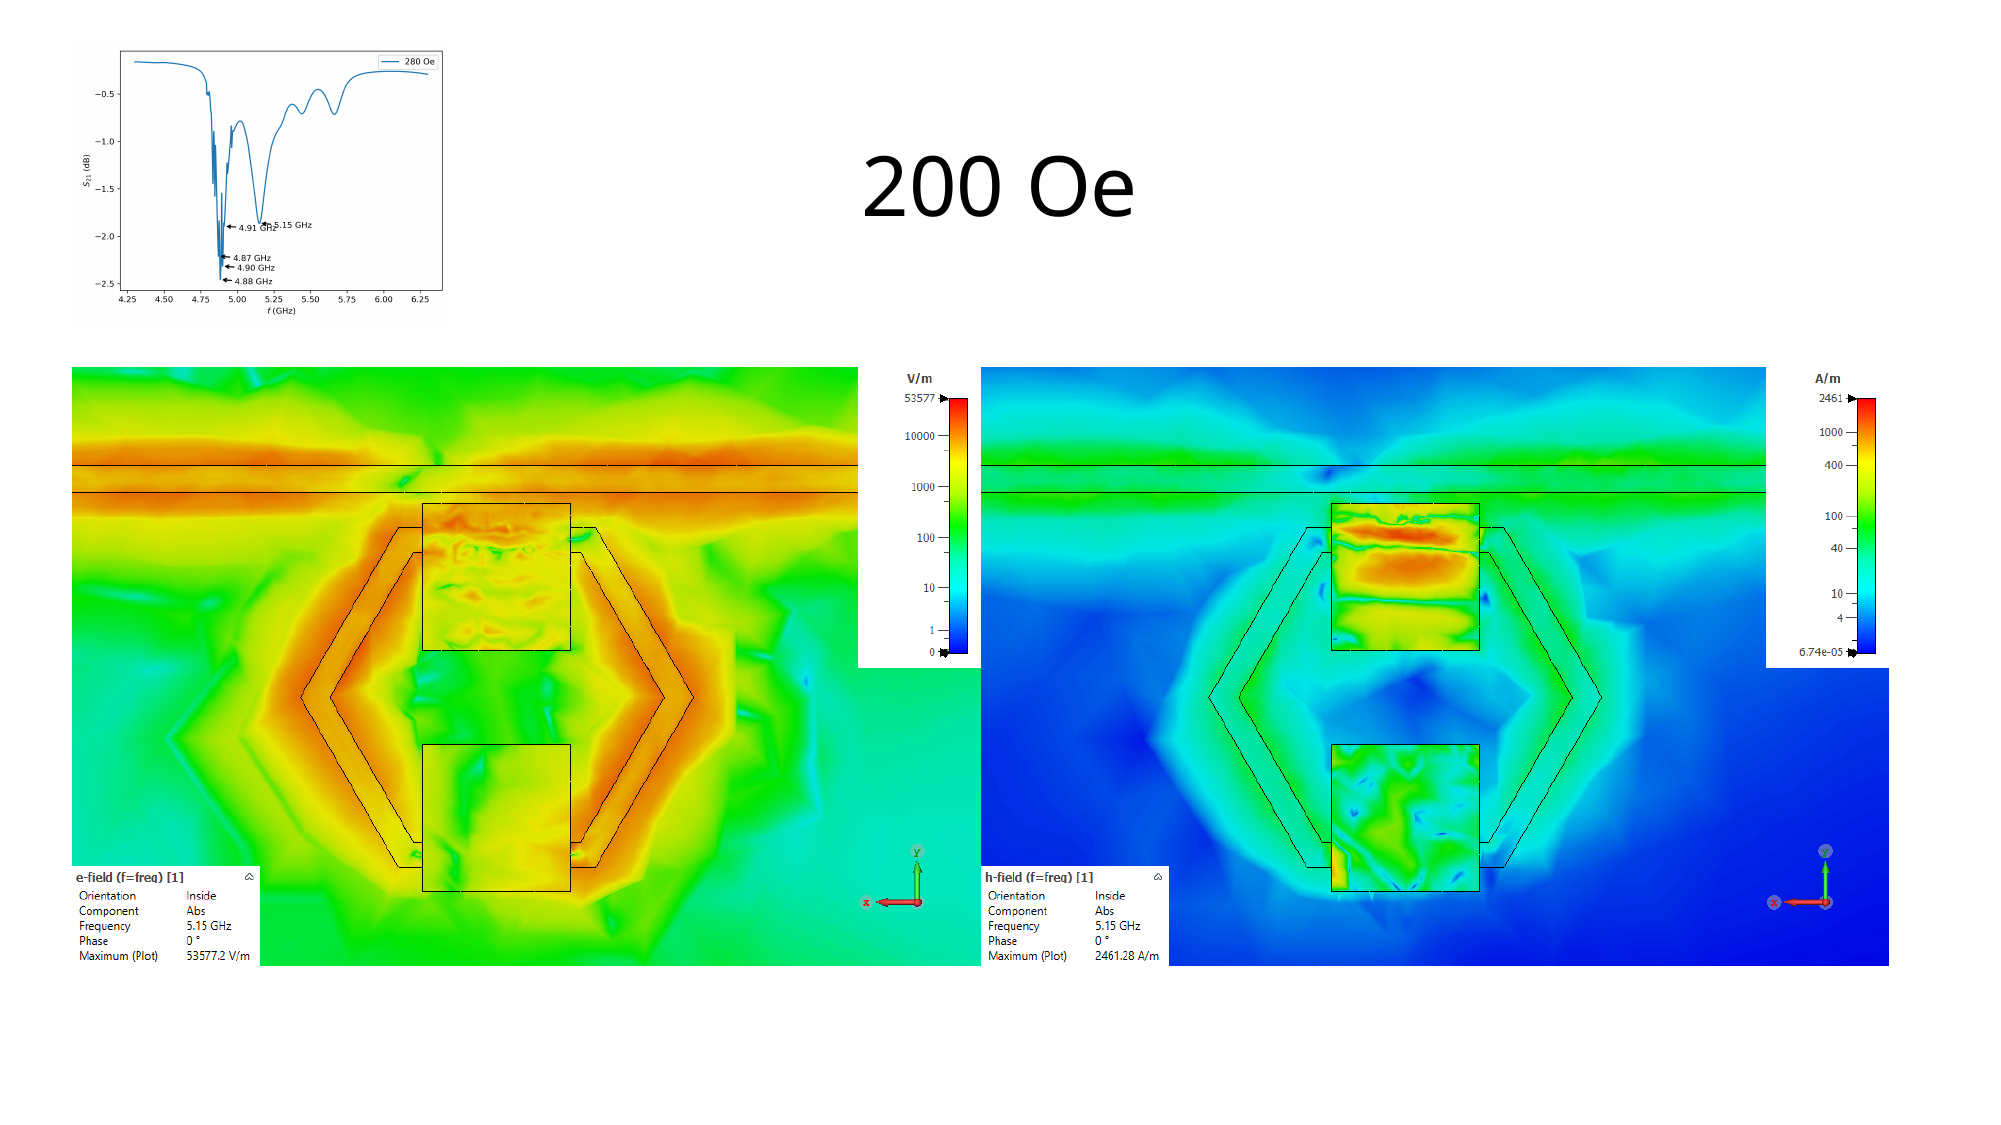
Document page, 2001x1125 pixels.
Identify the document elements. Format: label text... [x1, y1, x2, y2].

text_box 200 Oe [847, 126, 1153, 241]
picture [1544, 367, 1614, 372]
picture [72, 41, 452, 327]
picture [72, 367, 1890, 967]
picture [1129, 367, 1524, 434]
